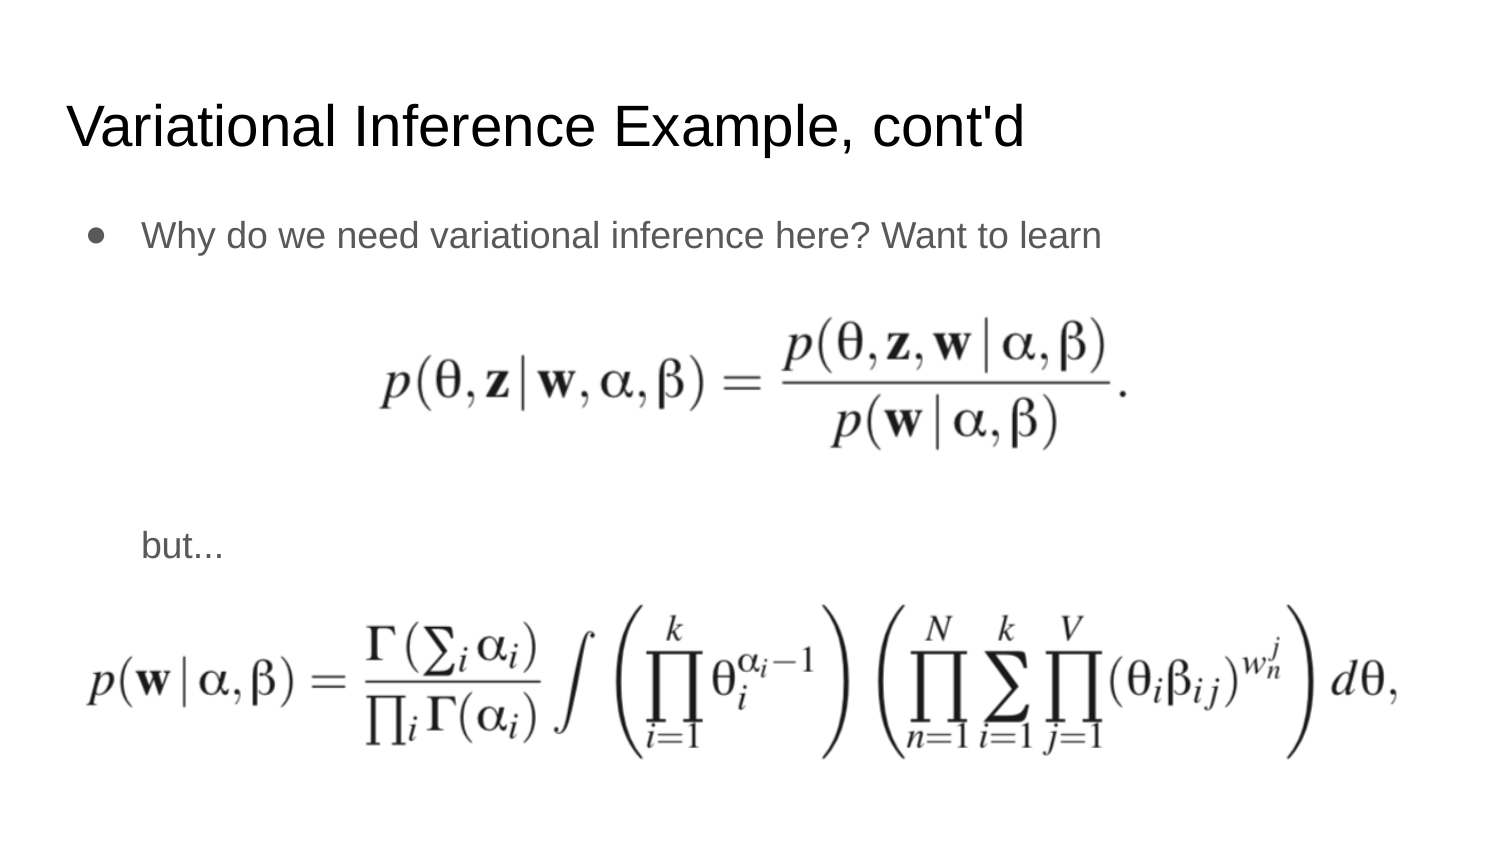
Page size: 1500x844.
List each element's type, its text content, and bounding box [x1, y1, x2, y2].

list Why do we need variational inference here? Want to learn but... [51, 189, 1449, 769]
picture [353, 274, 1147, 468]
picture [68, 574, 1432, 786]
title Variational Inference Example, cont'd [51, 72, 1449, 167]
